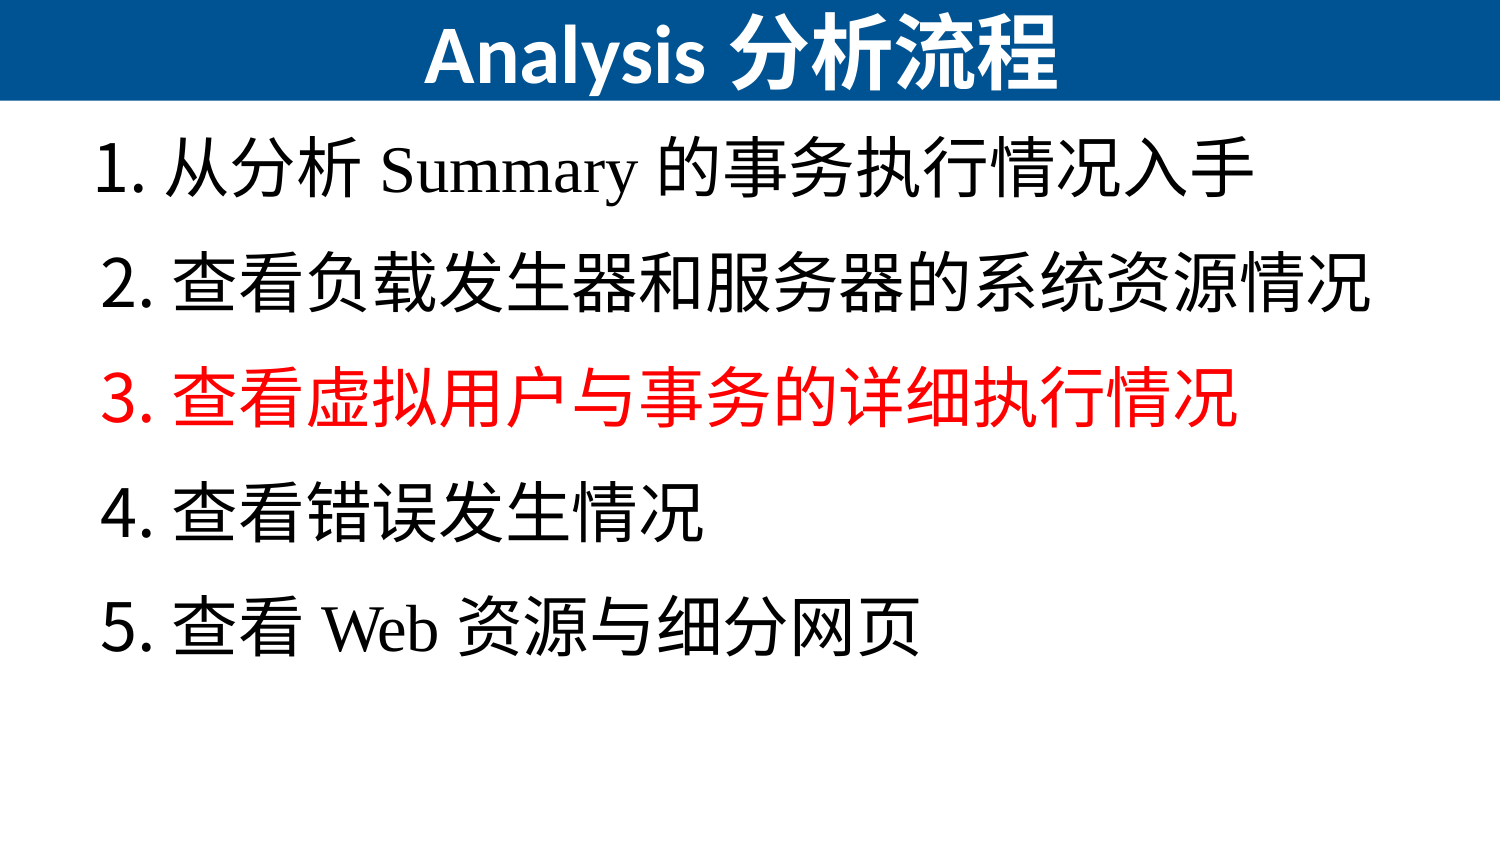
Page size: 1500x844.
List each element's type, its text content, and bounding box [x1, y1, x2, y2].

list 从分析Summary的事务执行情况入手 查看负载发生器和服务器的系统资源情况 查看虚拟用户与事务的详细执行情况 查看错误发生情况 查看Web资源与细分网页 [77, 156, 1428, 777]
title Analysis分析流程 [2, 0, 1483, 101]
